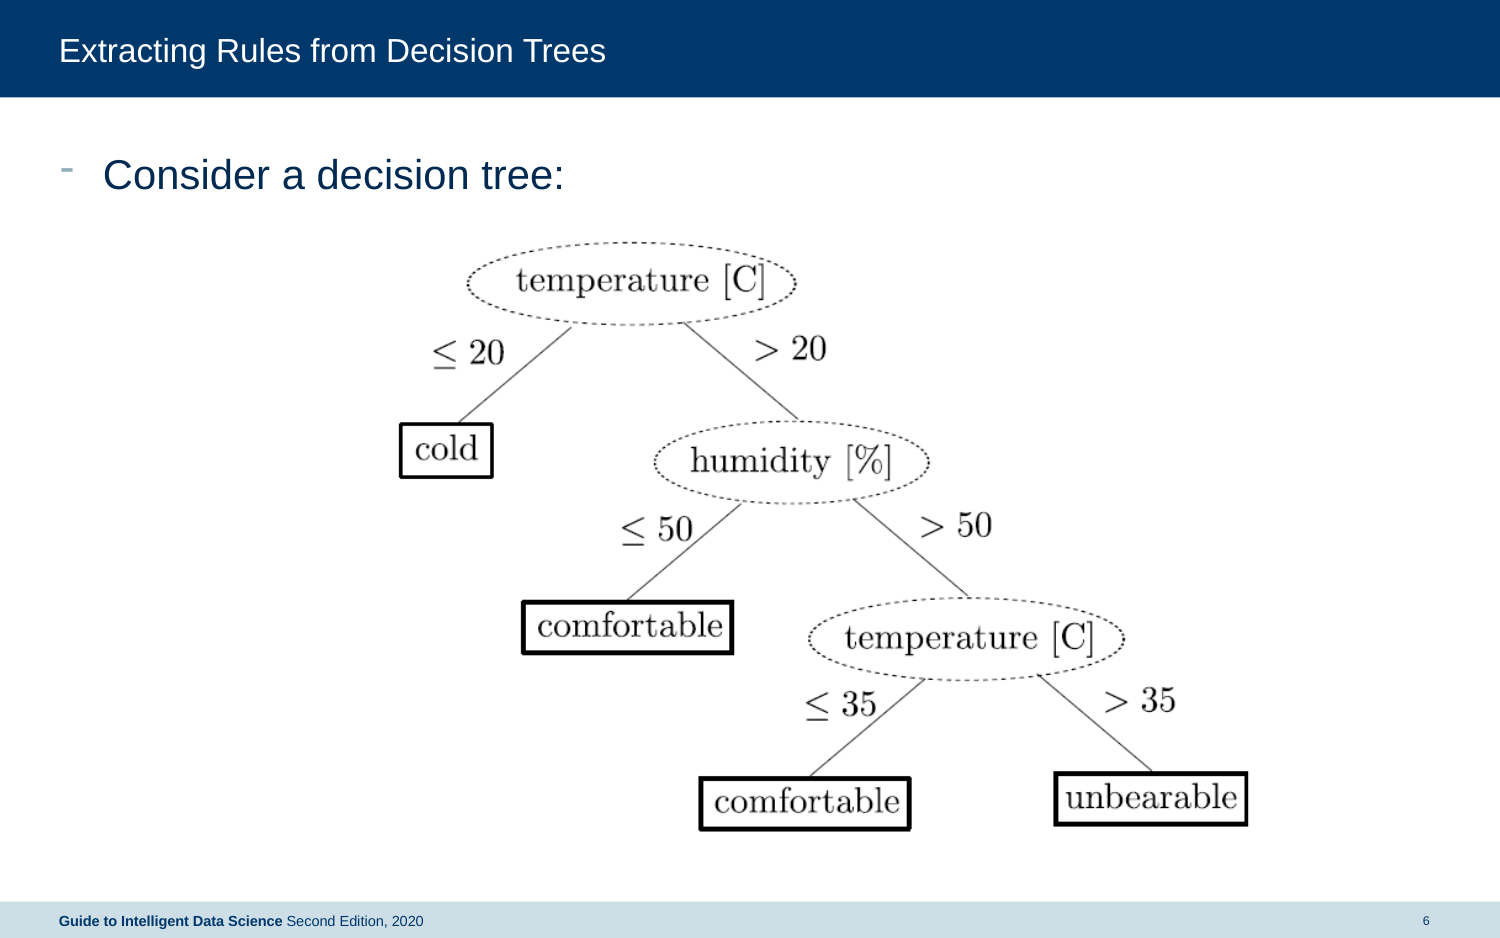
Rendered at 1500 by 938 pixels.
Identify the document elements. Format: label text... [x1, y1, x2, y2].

slide_number 6 [1411, 900, 1442, 938]
title Extracting Rules from Decision Trees [58, 28, 1442, 70]
list Consider a decision tree: [59, 147, 1434, 855]
picture [367, 214, 1268, 844]
footer Guide to Intelligent Data Science Second Edition, 2020 [58, 900, 717, 938]
